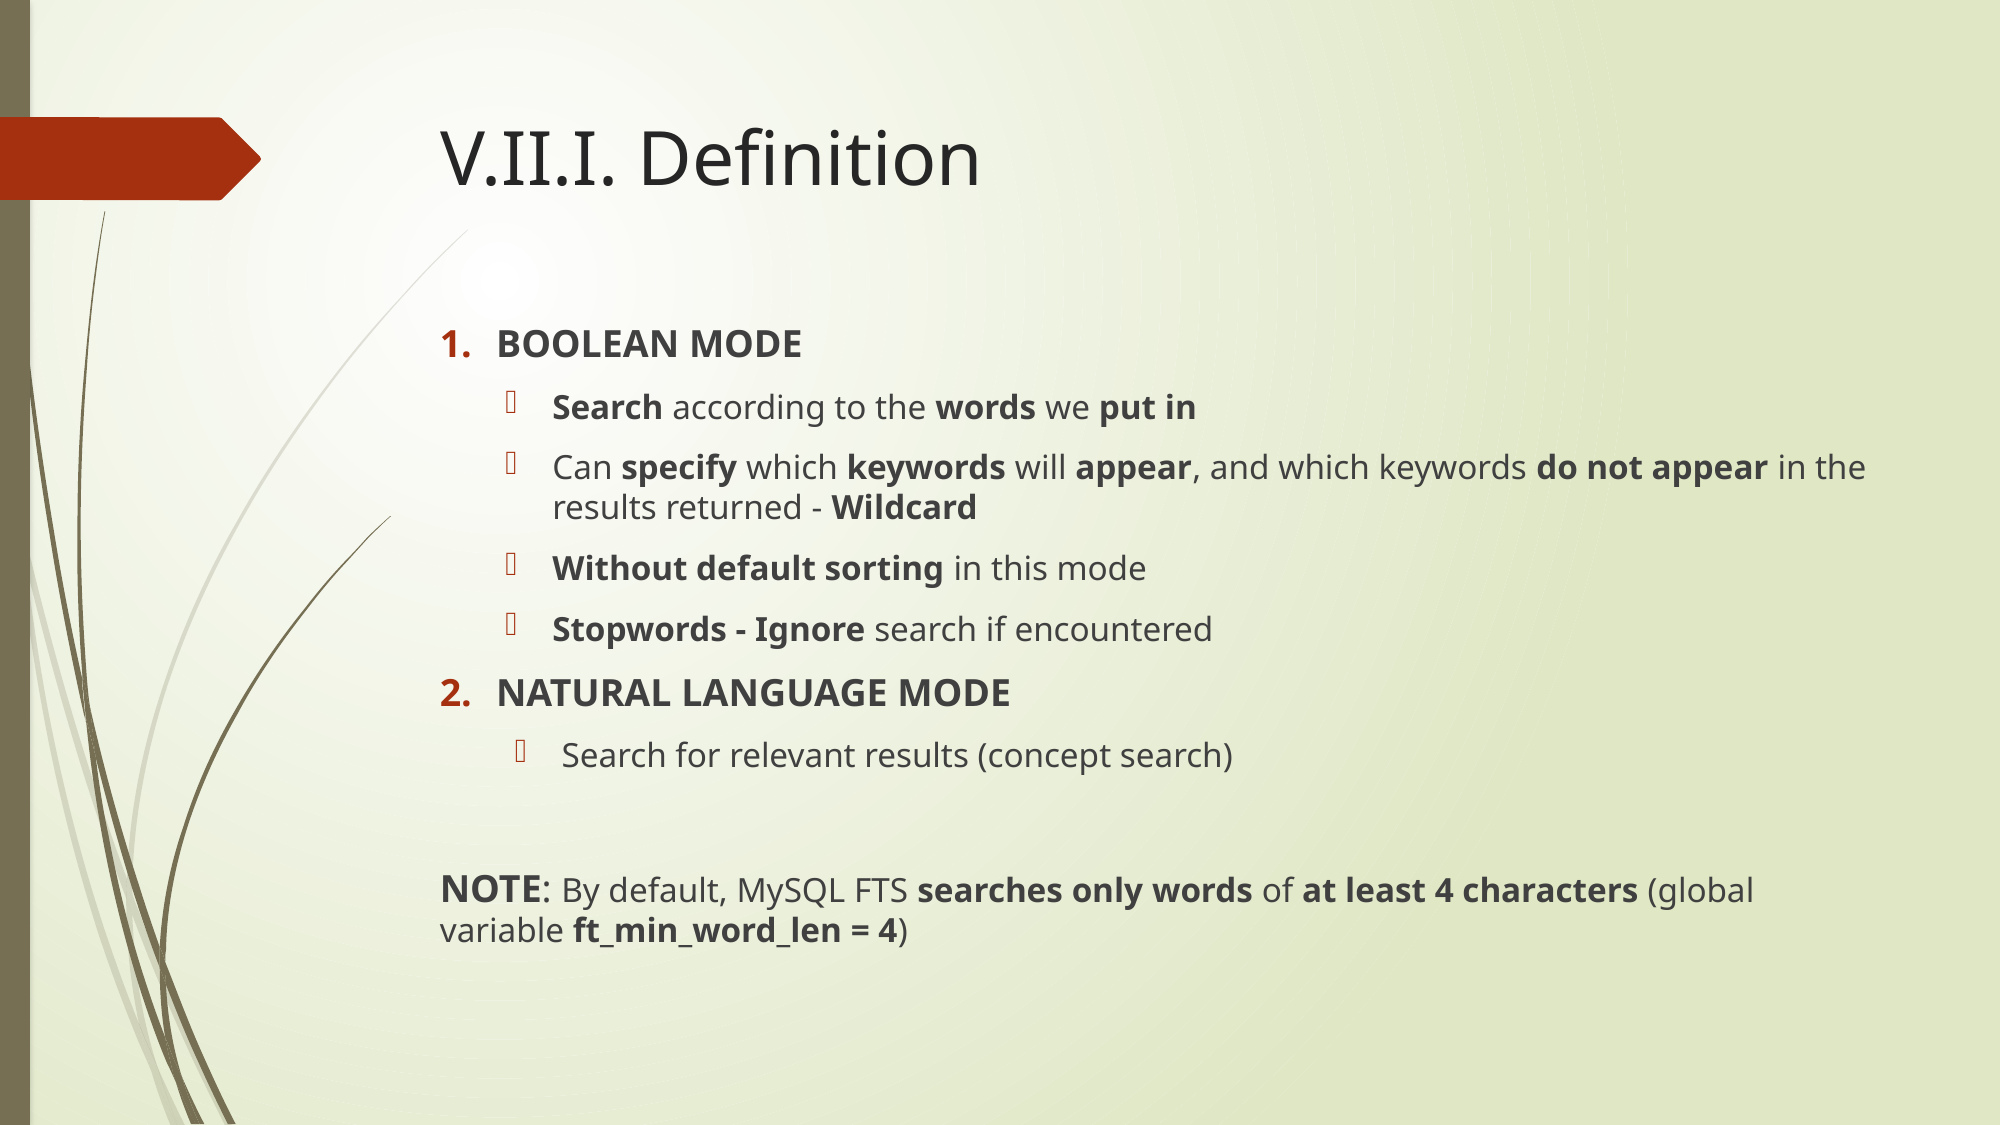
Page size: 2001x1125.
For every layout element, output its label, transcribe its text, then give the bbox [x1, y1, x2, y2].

title V.II.I. Definition [425, 102, 1888, 312]
list BOOLEAN MODE Search according to the words we put in Can specify which keywords will appear, and which keywords do not appear in the results returned - Wildcard Without default sorting in this mode Stopwords - Ignore search if encountered NATURAL LANGUAGE MODE Search for relevant results (concept search) NOTE: By default, MySQL FTS searches only words of at least 4 characters (global variable ft_min_word_len = 4) [424, 312, 1888, 1039]
